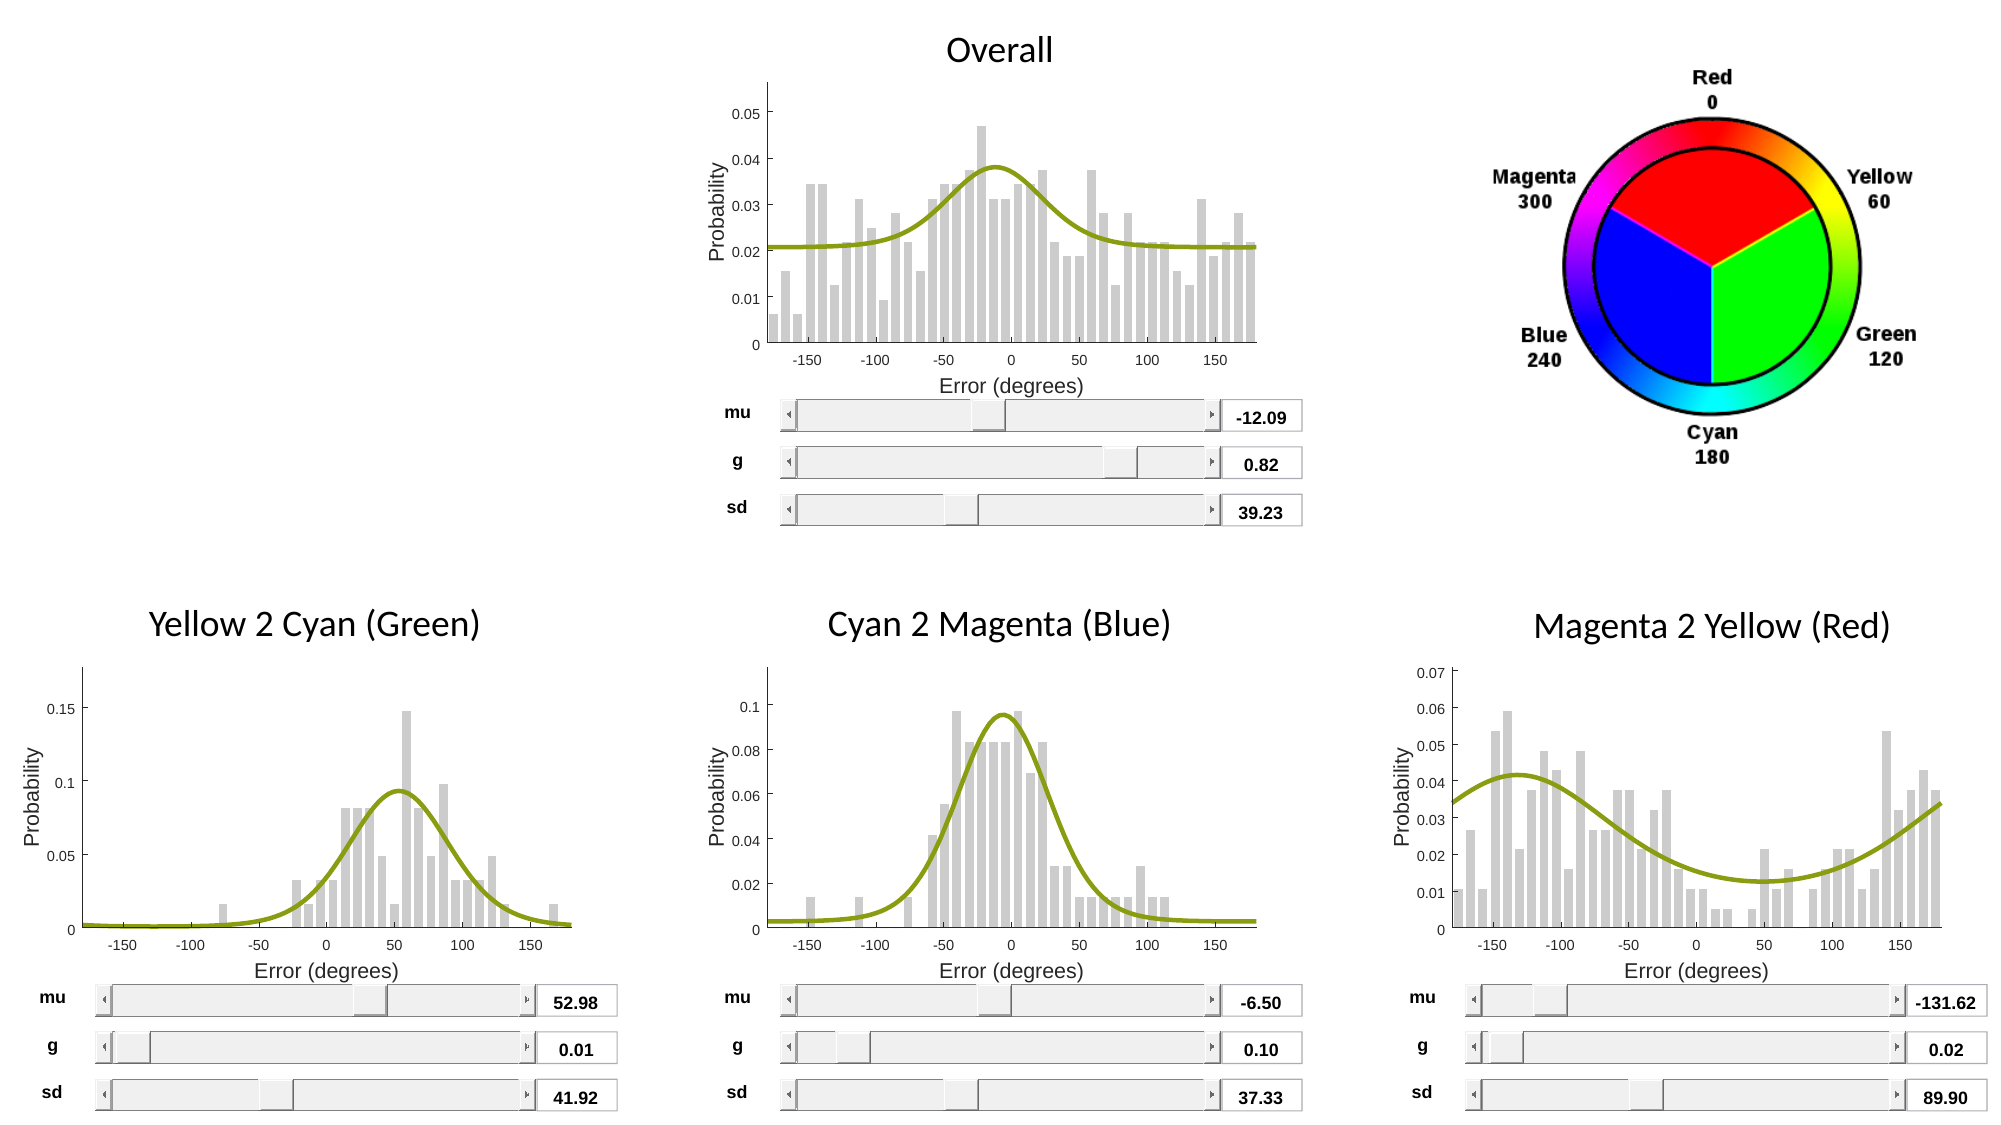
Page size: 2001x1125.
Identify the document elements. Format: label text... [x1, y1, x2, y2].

text_box Magenta 2 Yellow (Red) [1501, 593, 1924, 652]
picture [0, 652, 631, 1125]
text_box Cyan 2 Magenta (Blue) [788, 591, 1212, 652]
text_box Yellow 2 Cyan (Green) [123, 591, 507, 652]
picture [1369, 652, 2000, 1125]
picture [1476, 30, 1949, 503]
picture [684, 652, 1315, 1125]
text_box Overall [788, 17, 1212, 67]
picture [684, 67, 1315, 540]
